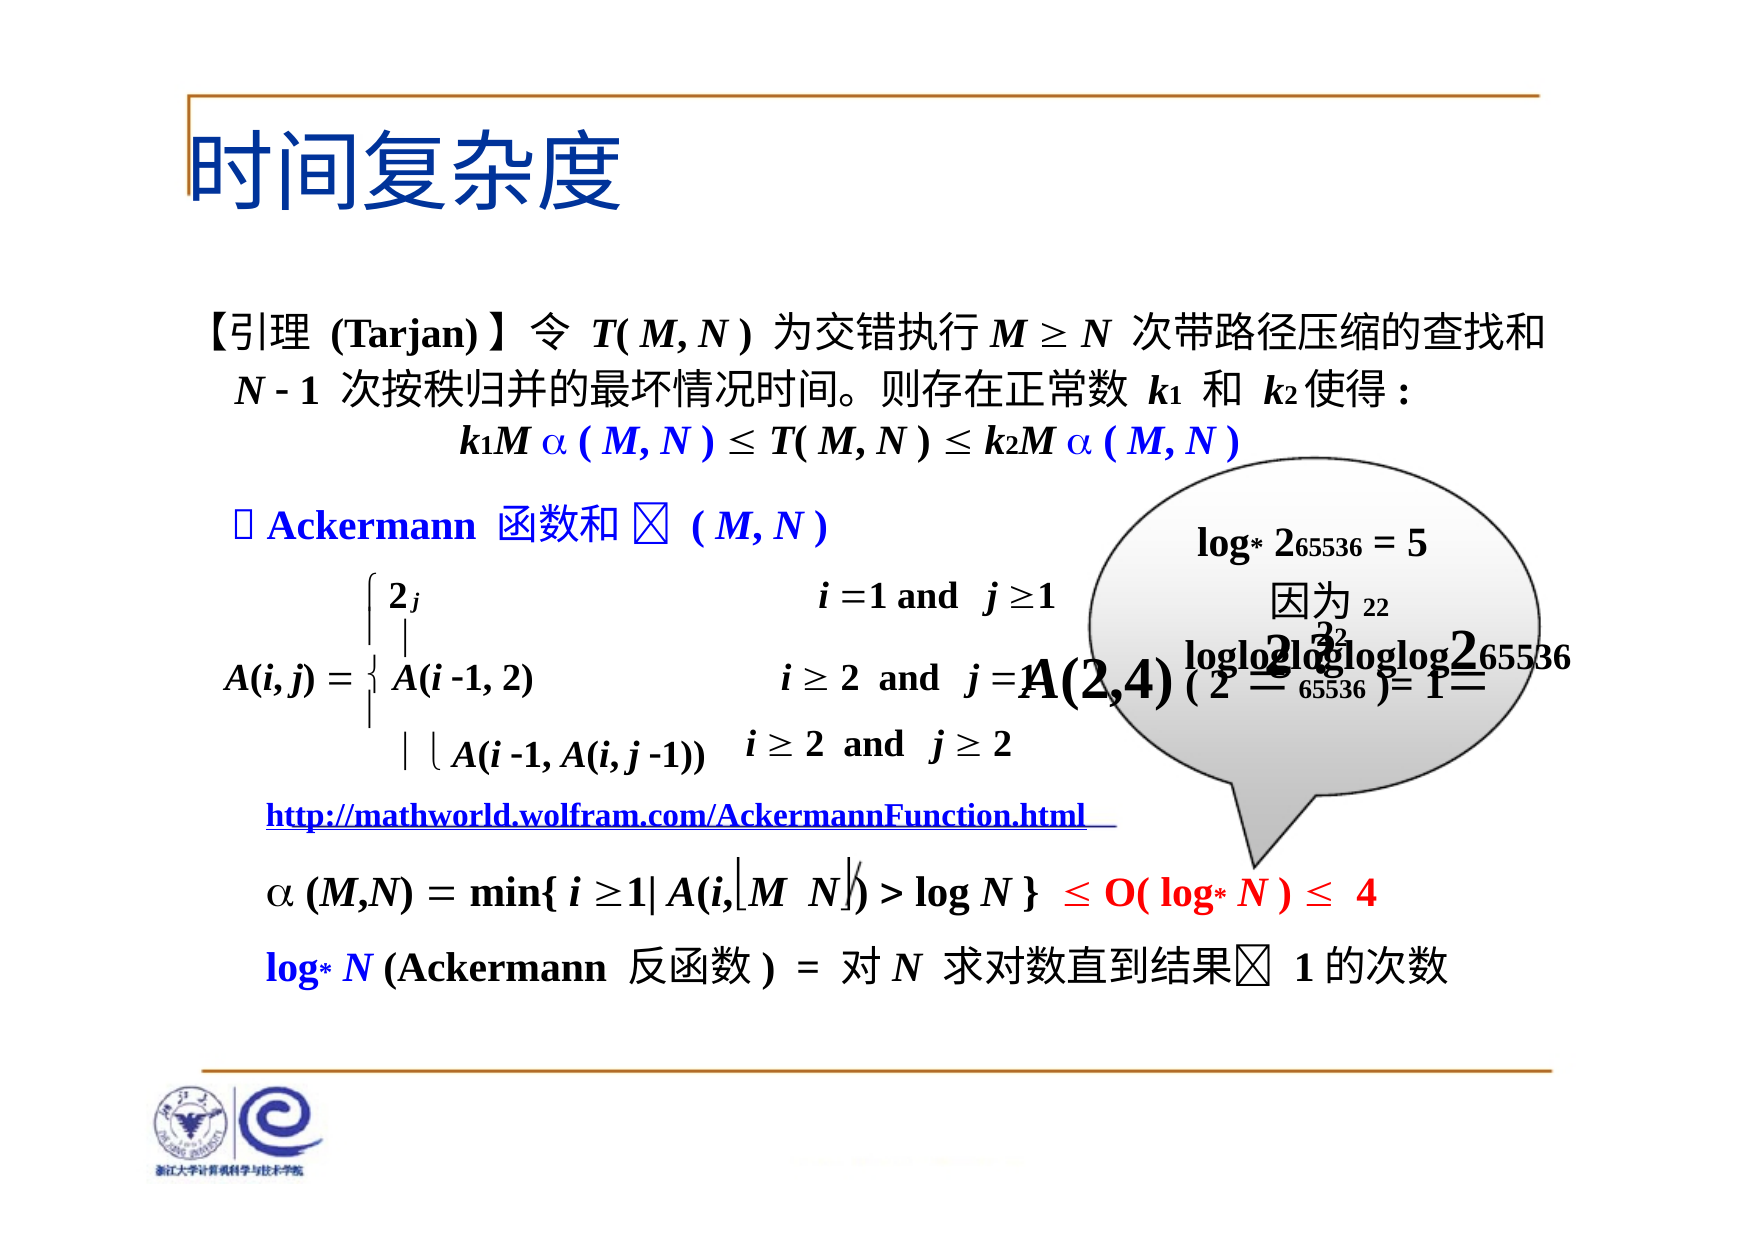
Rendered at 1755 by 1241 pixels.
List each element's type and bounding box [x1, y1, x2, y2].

picture [124, 53, 1630, 1184]
